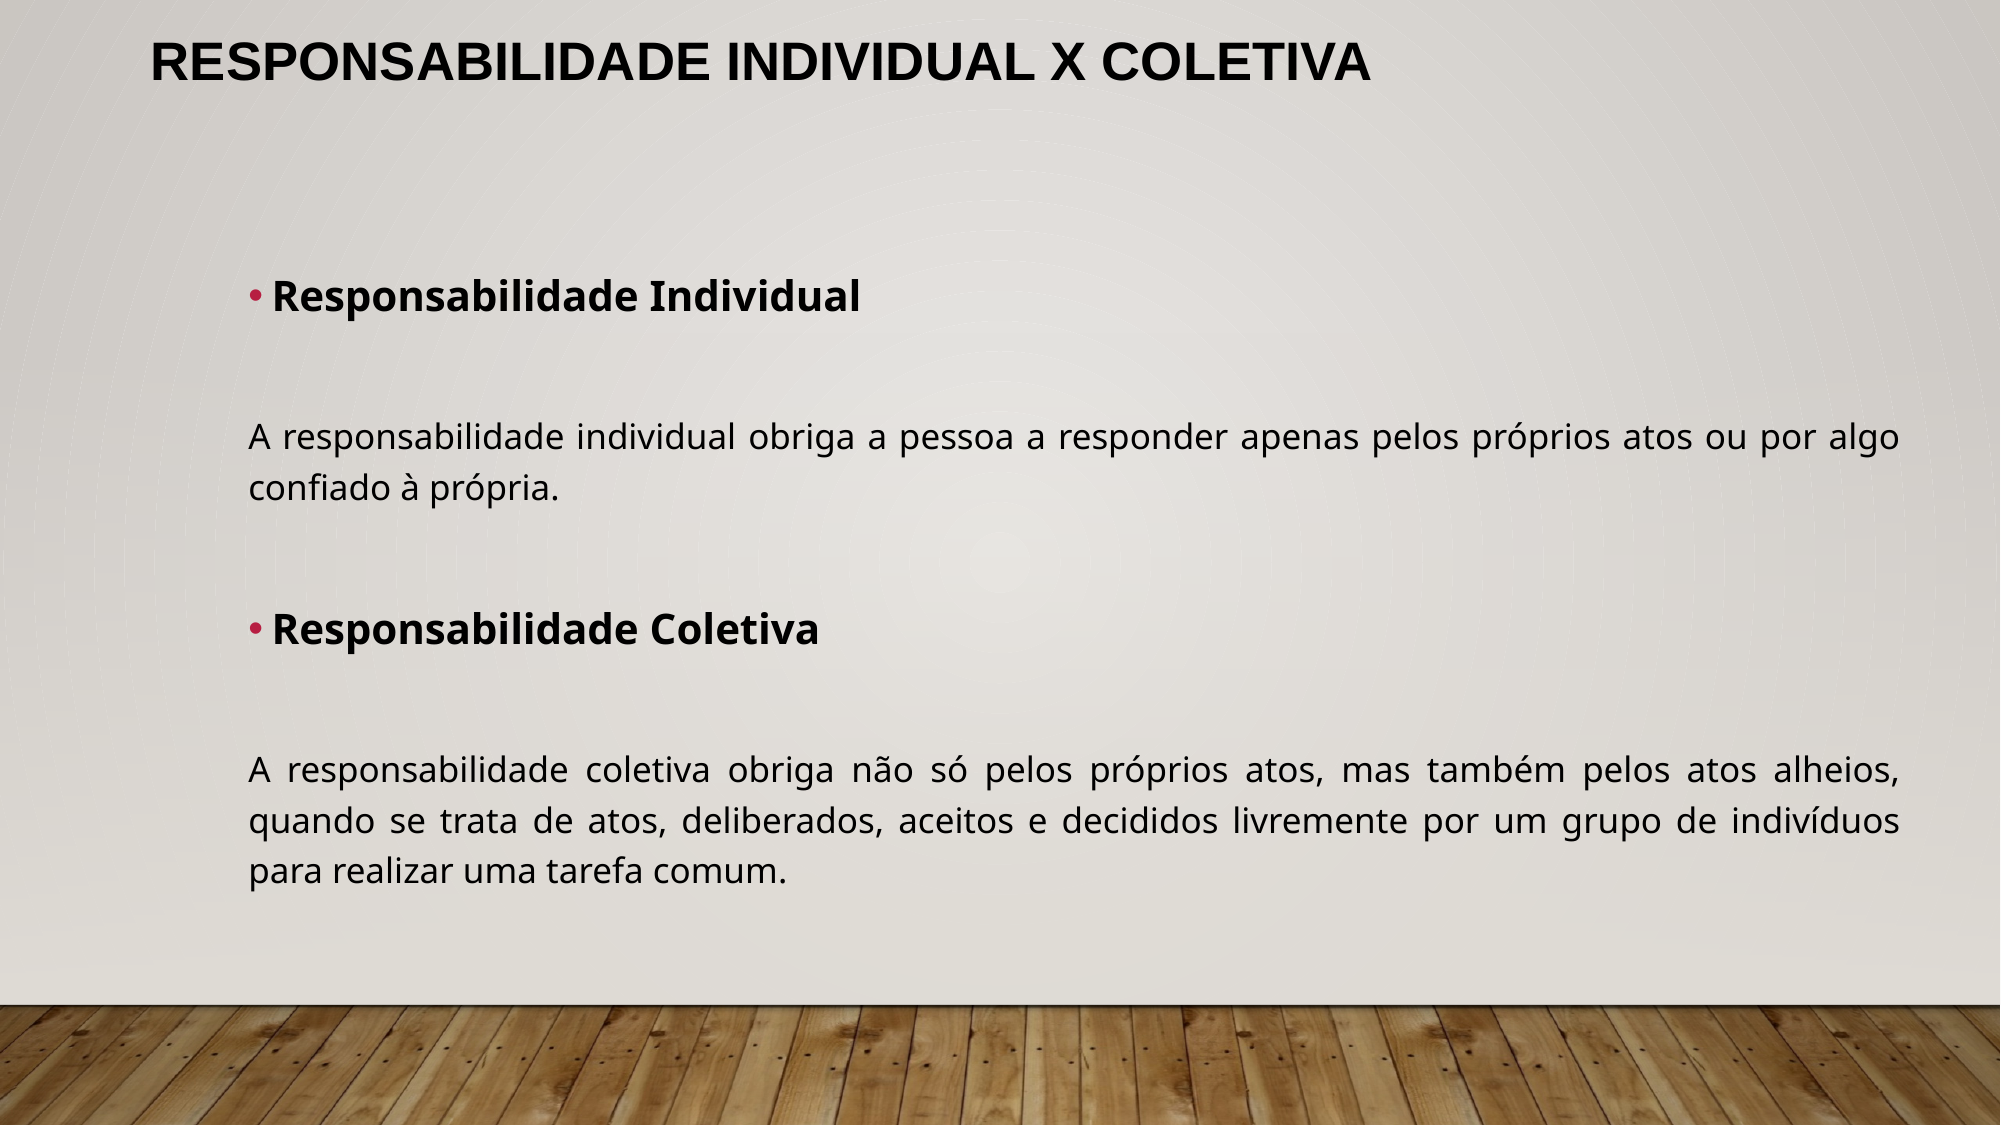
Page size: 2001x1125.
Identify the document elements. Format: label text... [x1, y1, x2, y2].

subtitle Responsabilidade Individual A responsabilidade individual obriga a pessoa a responder apenas pelos próprios atos ou por algo confiado à própria. Responsabilidade Coletiva A responsabilidade coletiva obriga não só pelos próprios atos, mas também pelos atos alheios, quando se trata de atos, deliberados, aceitos e decididos livremente por um grupo de indivíduos para realizar uma tarefa comum. [233, 249, 1917, 900]
title Responsabilidade Individual x Coletiva [135, 0, 1552, 126]
picture [0, 1005, 2000, 1125]
